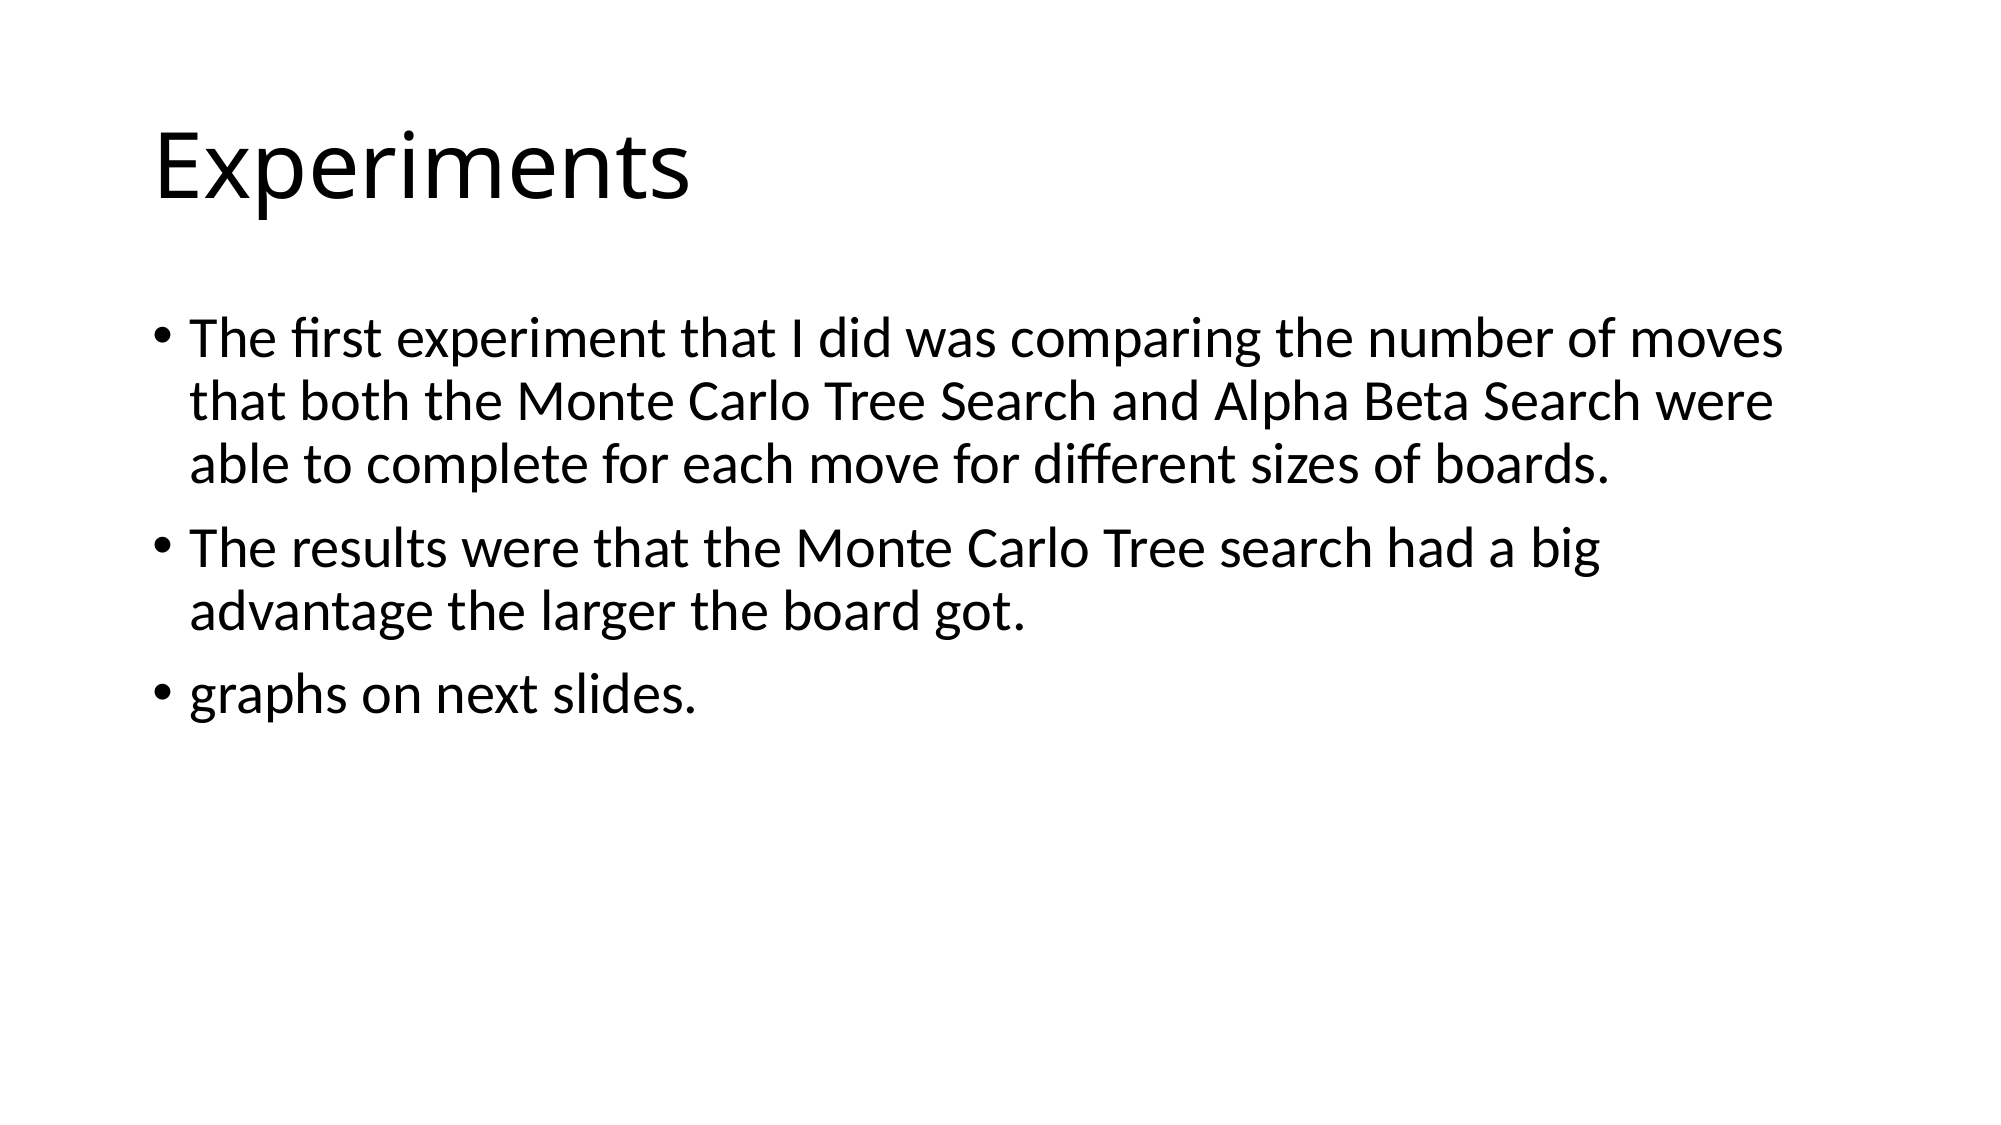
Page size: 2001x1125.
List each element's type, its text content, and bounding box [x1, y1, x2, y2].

title Experiments [137, 59, 1863, 278]
list The first experiment that I did was comparing the number of moves that both the Monte Carlo Tree Search and Alpha Beta Search were able to complete for each move for different sizes of boards. The results were that the Monte Carlo Tree search had a big advantage the larger the board got. graphs on next slides. [137, 299, 1863, 1014]
